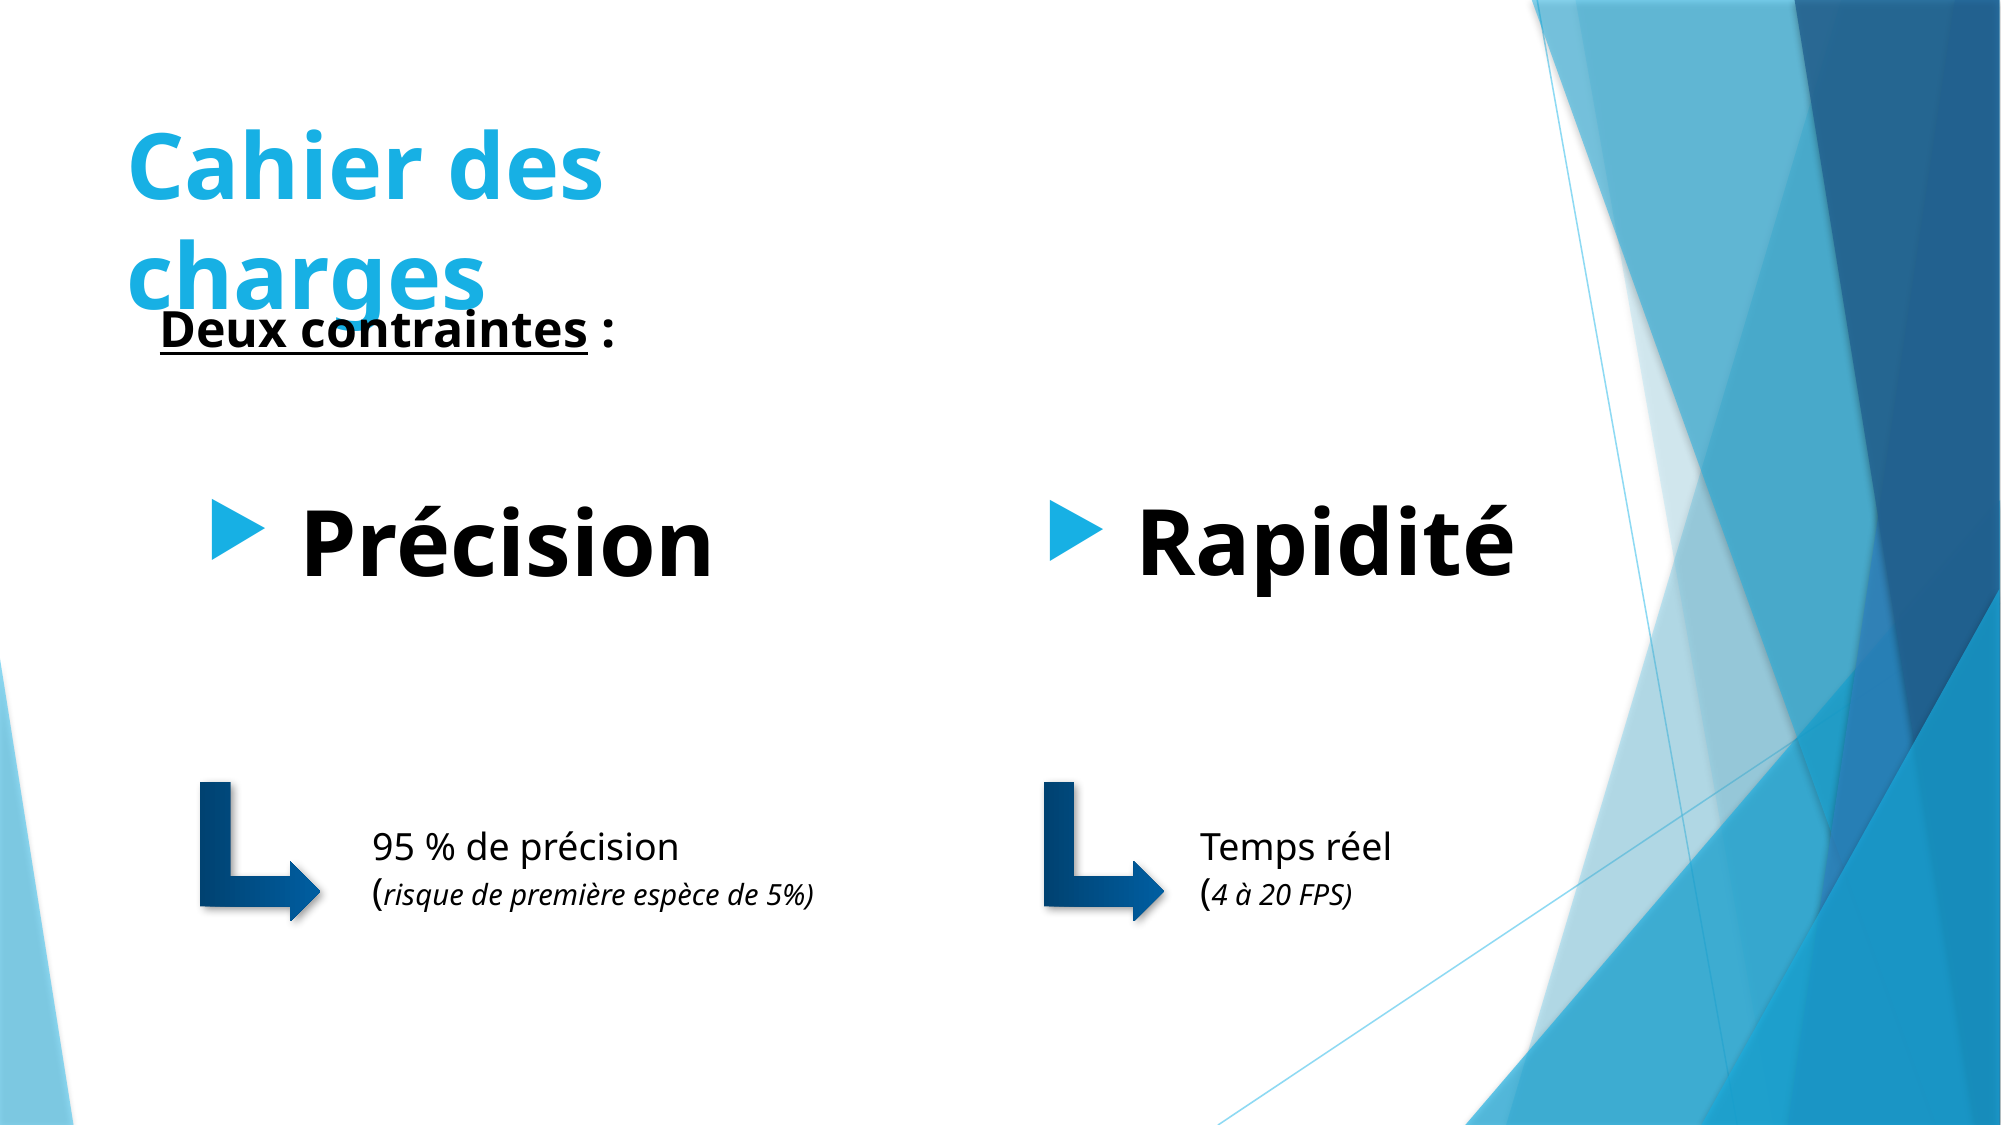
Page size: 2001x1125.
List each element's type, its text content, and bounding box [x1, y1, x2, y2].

text_box Temps réel (4 à 20 FPS) [1185, 815, 1408, 921]
text_box Rapidité [1043, 489, 1643, 606]
title Cahier des charges [111, 99, 977, 228]
text_box [198, 780, 322, 923]
text_box Précision [190, 477, 732, 602]
list Deux contraintes : [144, 290, 778, 392]
text_box [1042, 780, 1165, 923]
text_box 95 % de précision (risque de première espèce de 5%) [357, 815, 829, 921]
